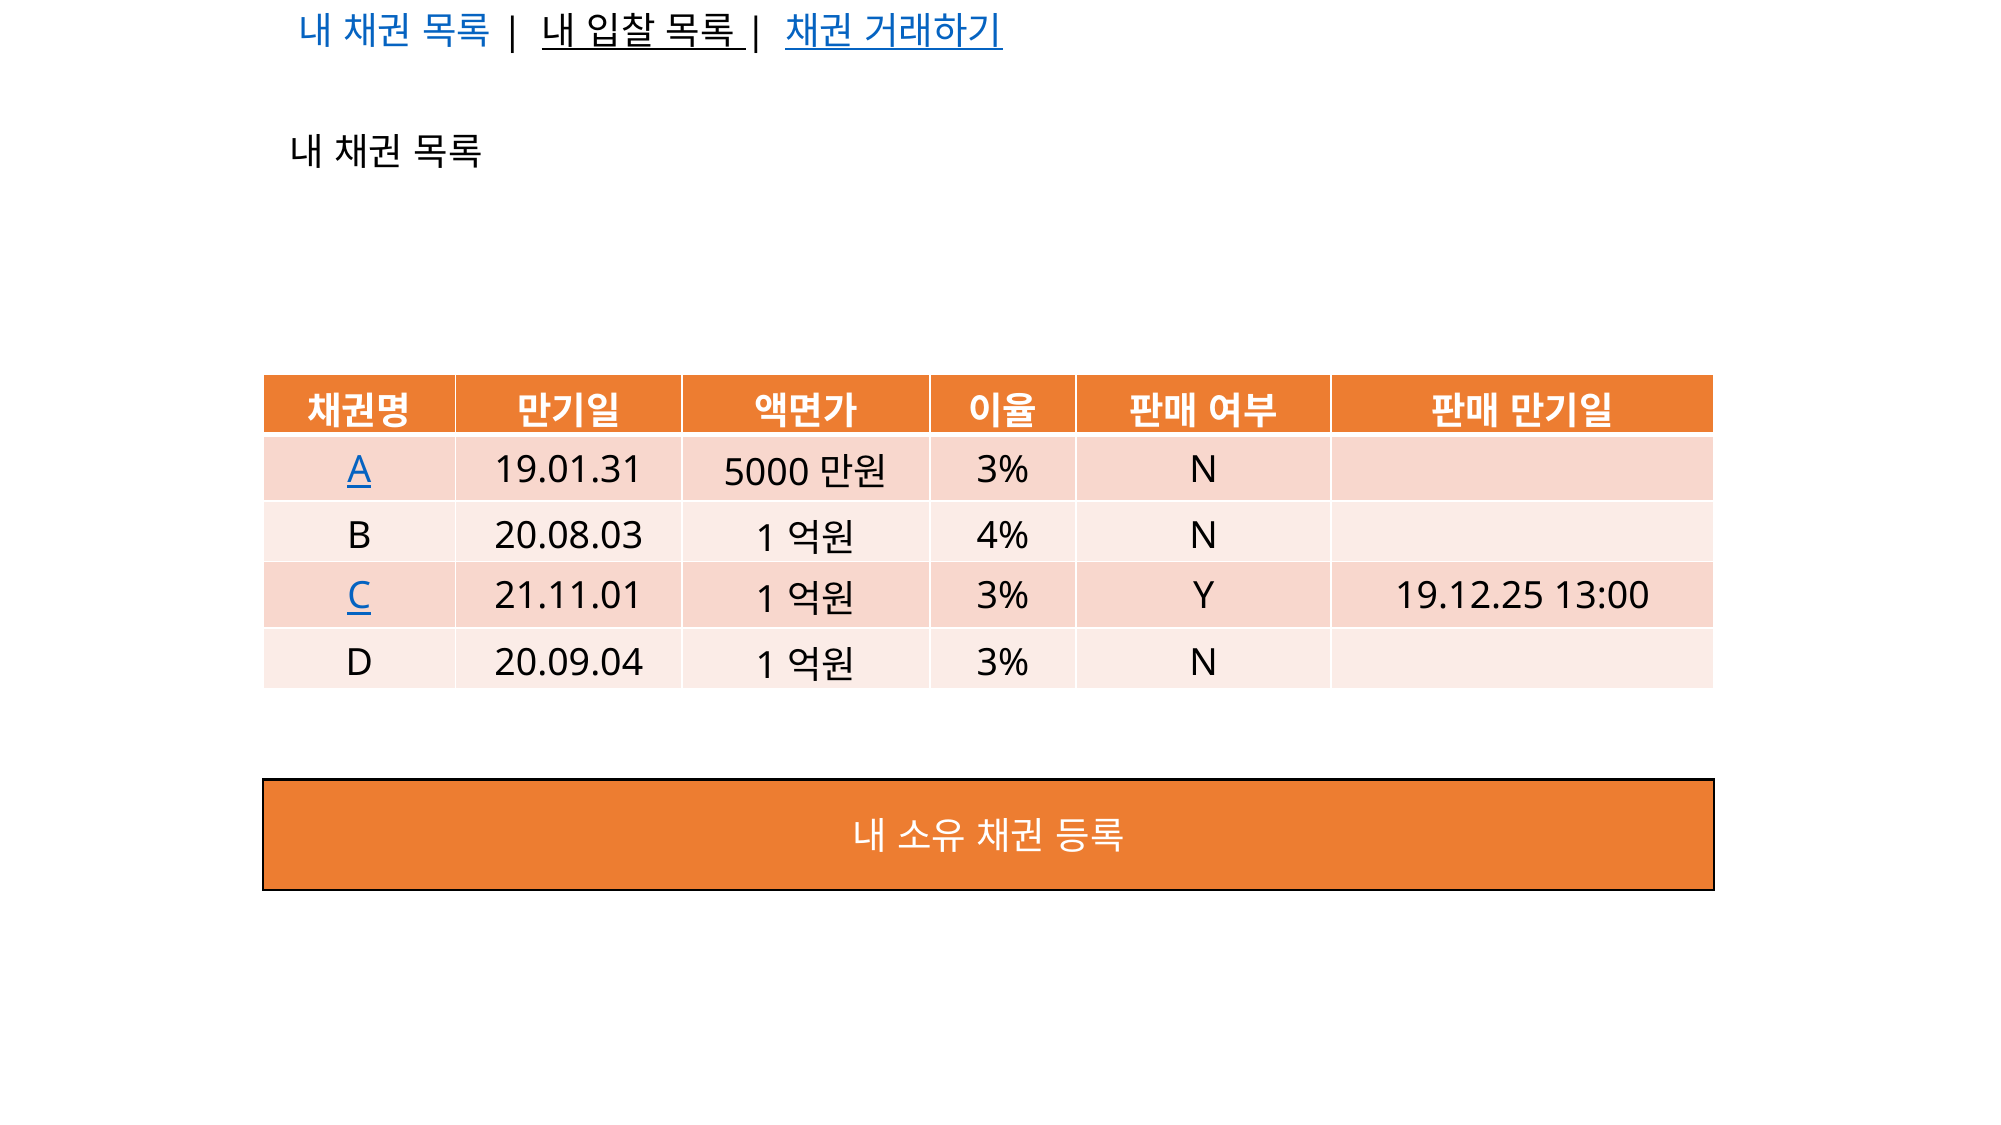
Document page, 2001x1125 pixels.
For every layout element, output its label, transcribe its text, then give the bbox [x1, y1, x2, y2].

table_cell N [1077, 502, 1330, 561]
table_cell 3% [931, 629, 1075, 688]
table_cell 5000만원 [683, 437, 929, 500]
text_box 내 소유 채권 등록 [262, 778, 1715, 891]
table_cell D [264, 629, 455, 688]
table_cell B [264, 502, 455, 561]
table_cell [1332, 502, 1713, 561]
table_cell 20.09.04 [456, 629, 681, 688]
table_cell 1억원 [683, 502, 929, 561]
table_cell [1332, 629, 1713, 688]
table_cell 19.12.25 13:00 [1332, 562, 1713, 627]
table_cell 20.08.03 [456, 502, 681, 561]
table_header 액면가 [683, 375, 929, 432]
table_header 이율 [931, 375, 1075, 432]
table_header 판매 여부 [1077, 375, 1330, 432]
table_cell 1억원 [683, 562, 929, 627]
table_cell N [1077, 629, 1330, 688]
table_header 만기일 [456, 375, 681, 432]
table_header 판매 만기일 [1332, 375, 1713, 432]
table_header 채권명 [264, 375, 455, 432]
text_box 내 채권 목록 | 내 입찰 목록 | 채권 거래하기 [283, 0, 1018, 69]
text_box 내 채권 목록 [274, 120, 498, 181]
table_cell 4% [931, 502, 1075, 561]
table_cell [1332, 437, 1713, 500]
table_cell 3% [931, 562, 1075, 627]
table_cell 21.11.01 [456, 562, 681, 627]
table_cell Y [1077, 562, 1330, 627]
table_cell 3% [931, 437, 1075, 500]
table_cell A [264, 437, 455, 500]
table_cell 1억원 [683, 629, 929, 688]
table_cell N [1077, 437, 1330, 500]
table_cell 19.01.31 [456, 437, 681, 500]
table_cell C [264, 562, 455, 627]
